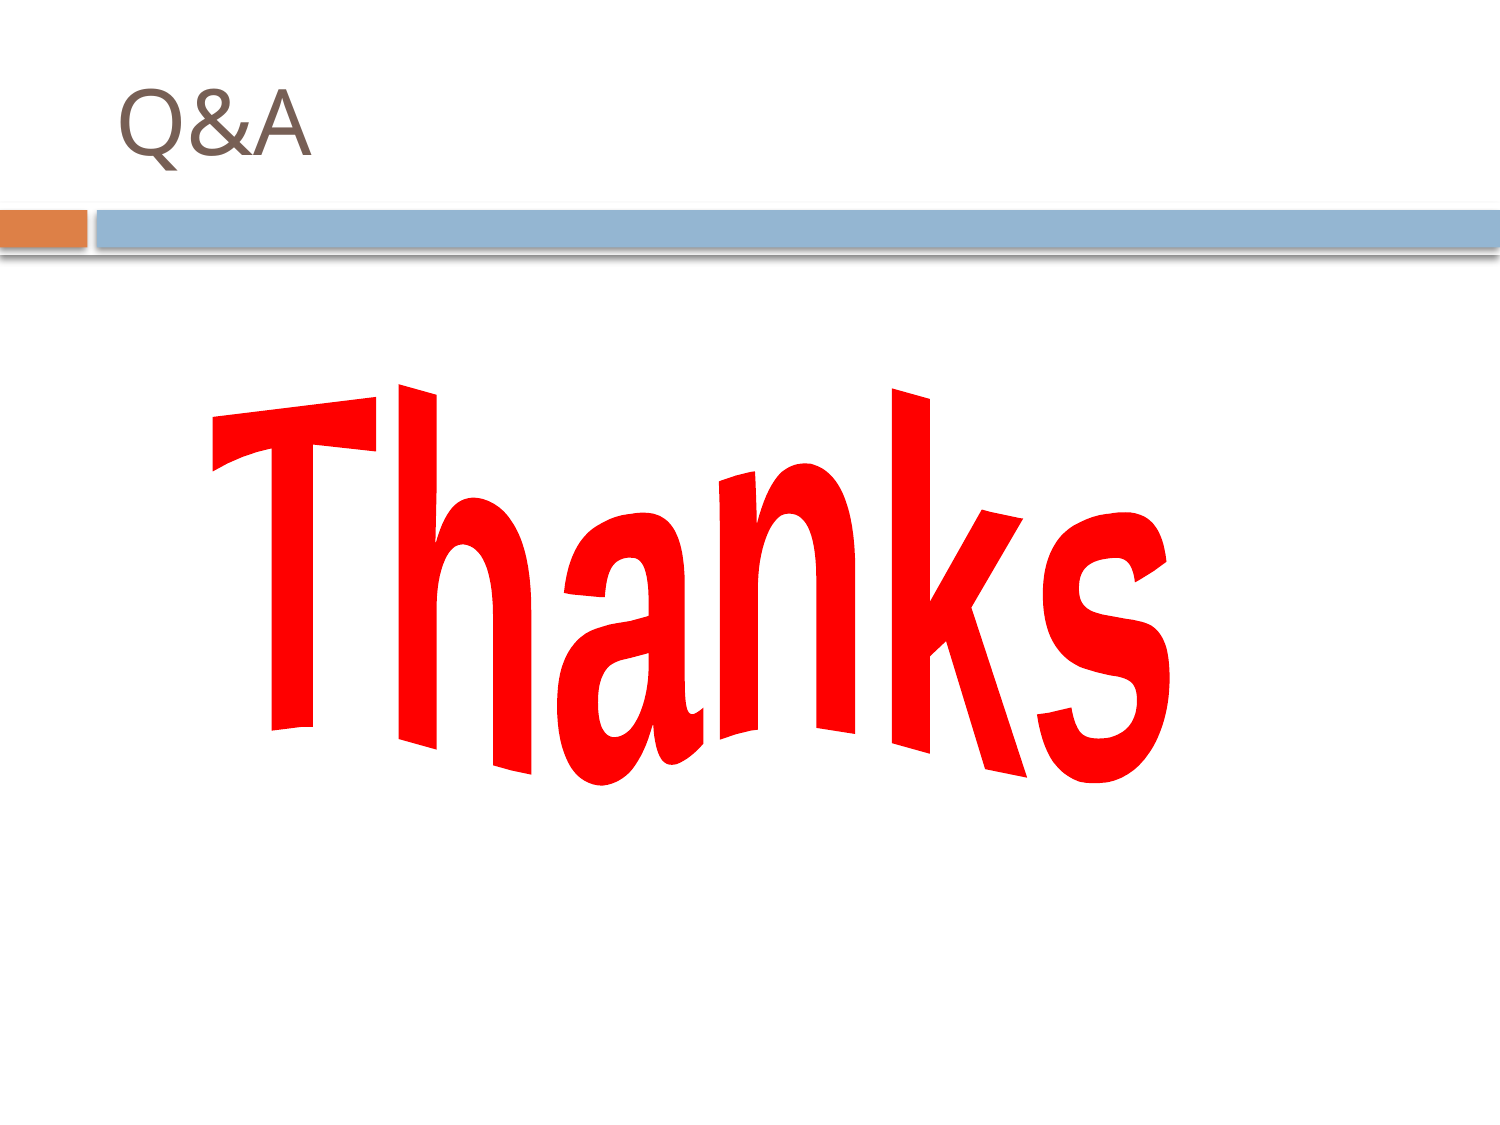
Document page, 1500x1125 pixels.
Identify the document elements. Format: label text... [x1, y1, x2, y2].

text_box Thanks [211, 395, 378, 733]
text_box Thanks [555, 511, 705, 788]
text_box Thanks [717, 461, 857, 742]
text_box Thanks [397, 382, 533, 777]
text_box Thanks [890, 386, 1029, 780]
text_box Thanks [1035, 510, 1172, 785]
title Q&A [100, 37, 1438, 200]
